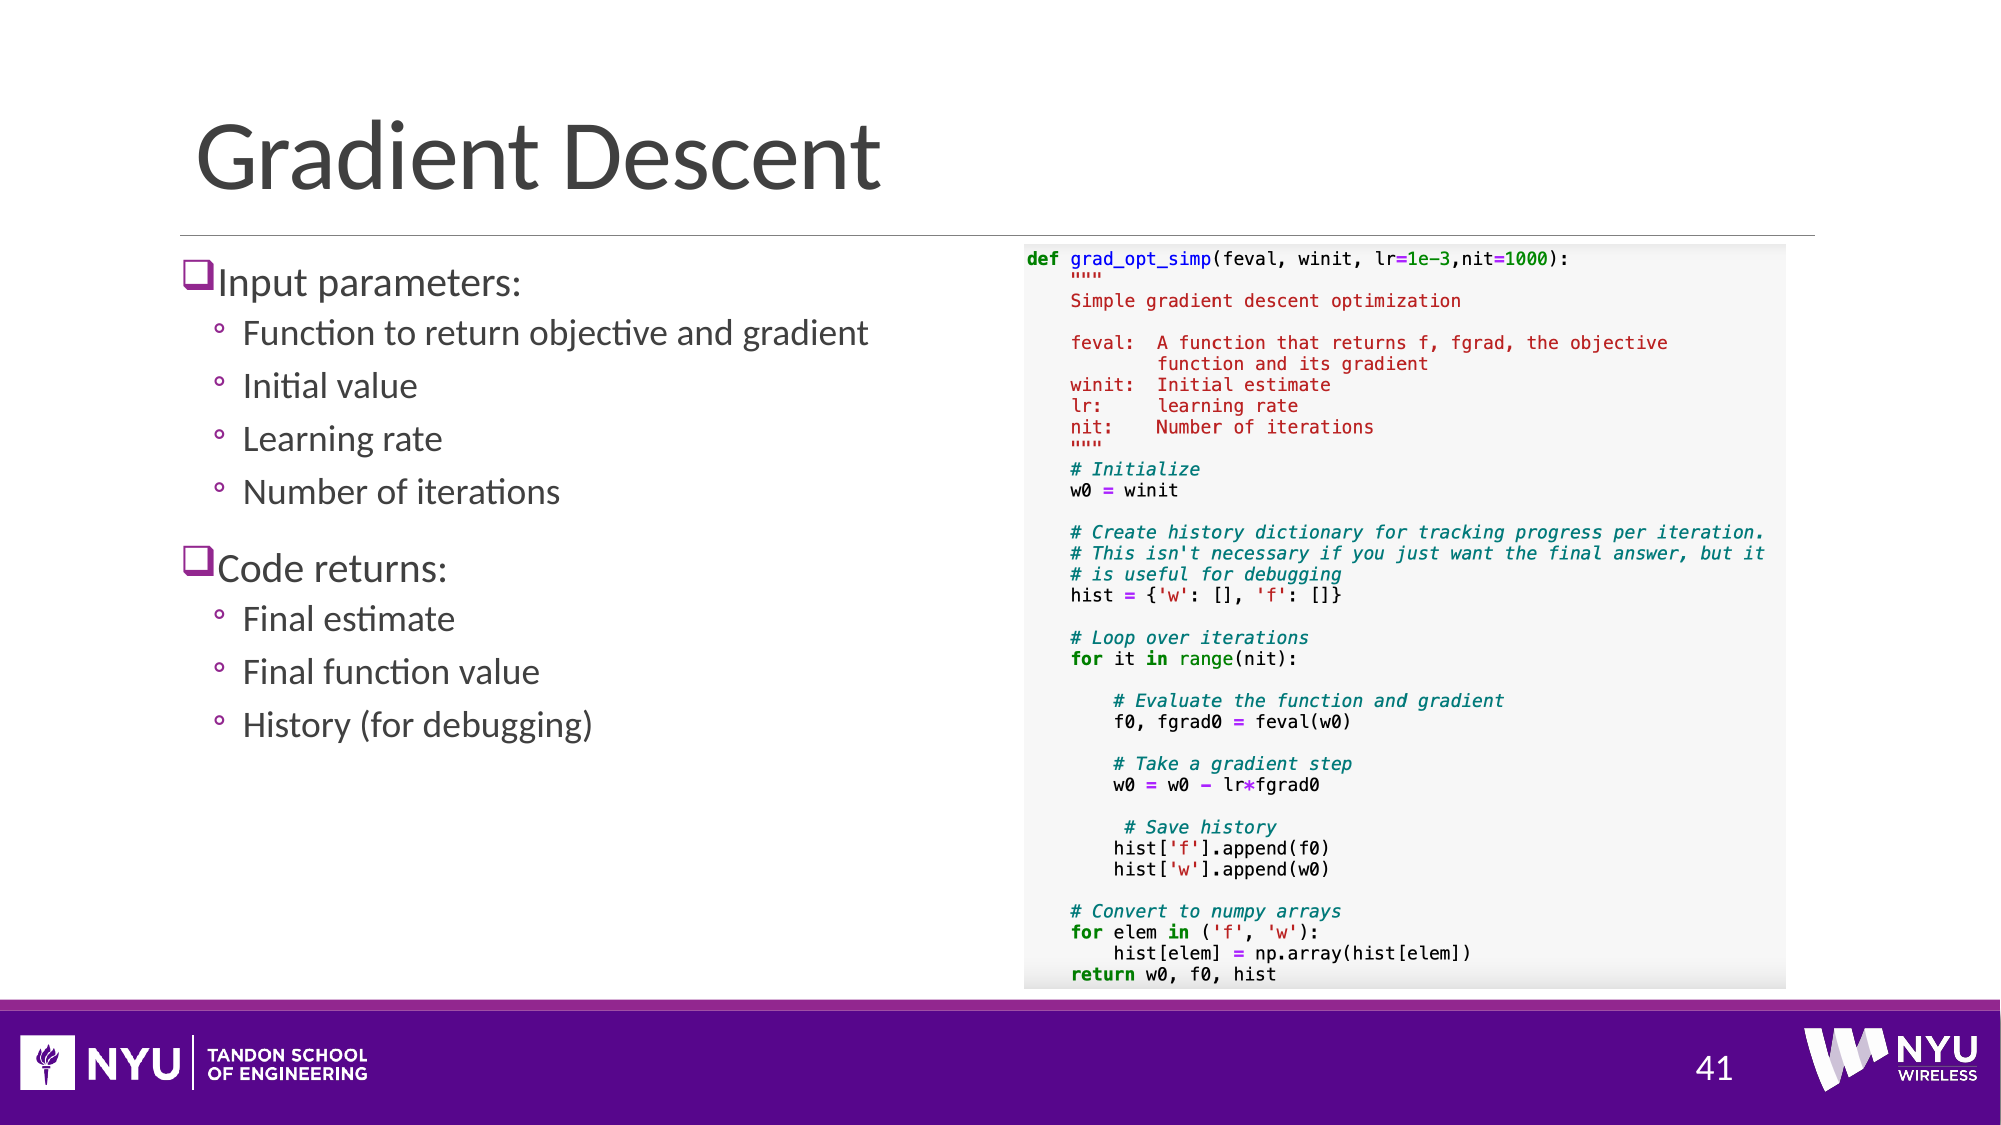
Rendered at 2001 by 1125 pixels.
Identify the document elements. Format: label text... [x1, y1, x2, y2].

slide_number 41 [1533, 1035, 1749, 1096]
title Gradient Descent [180, 47, 1830, 218]
picture [1023, 244, 1786, 990]
